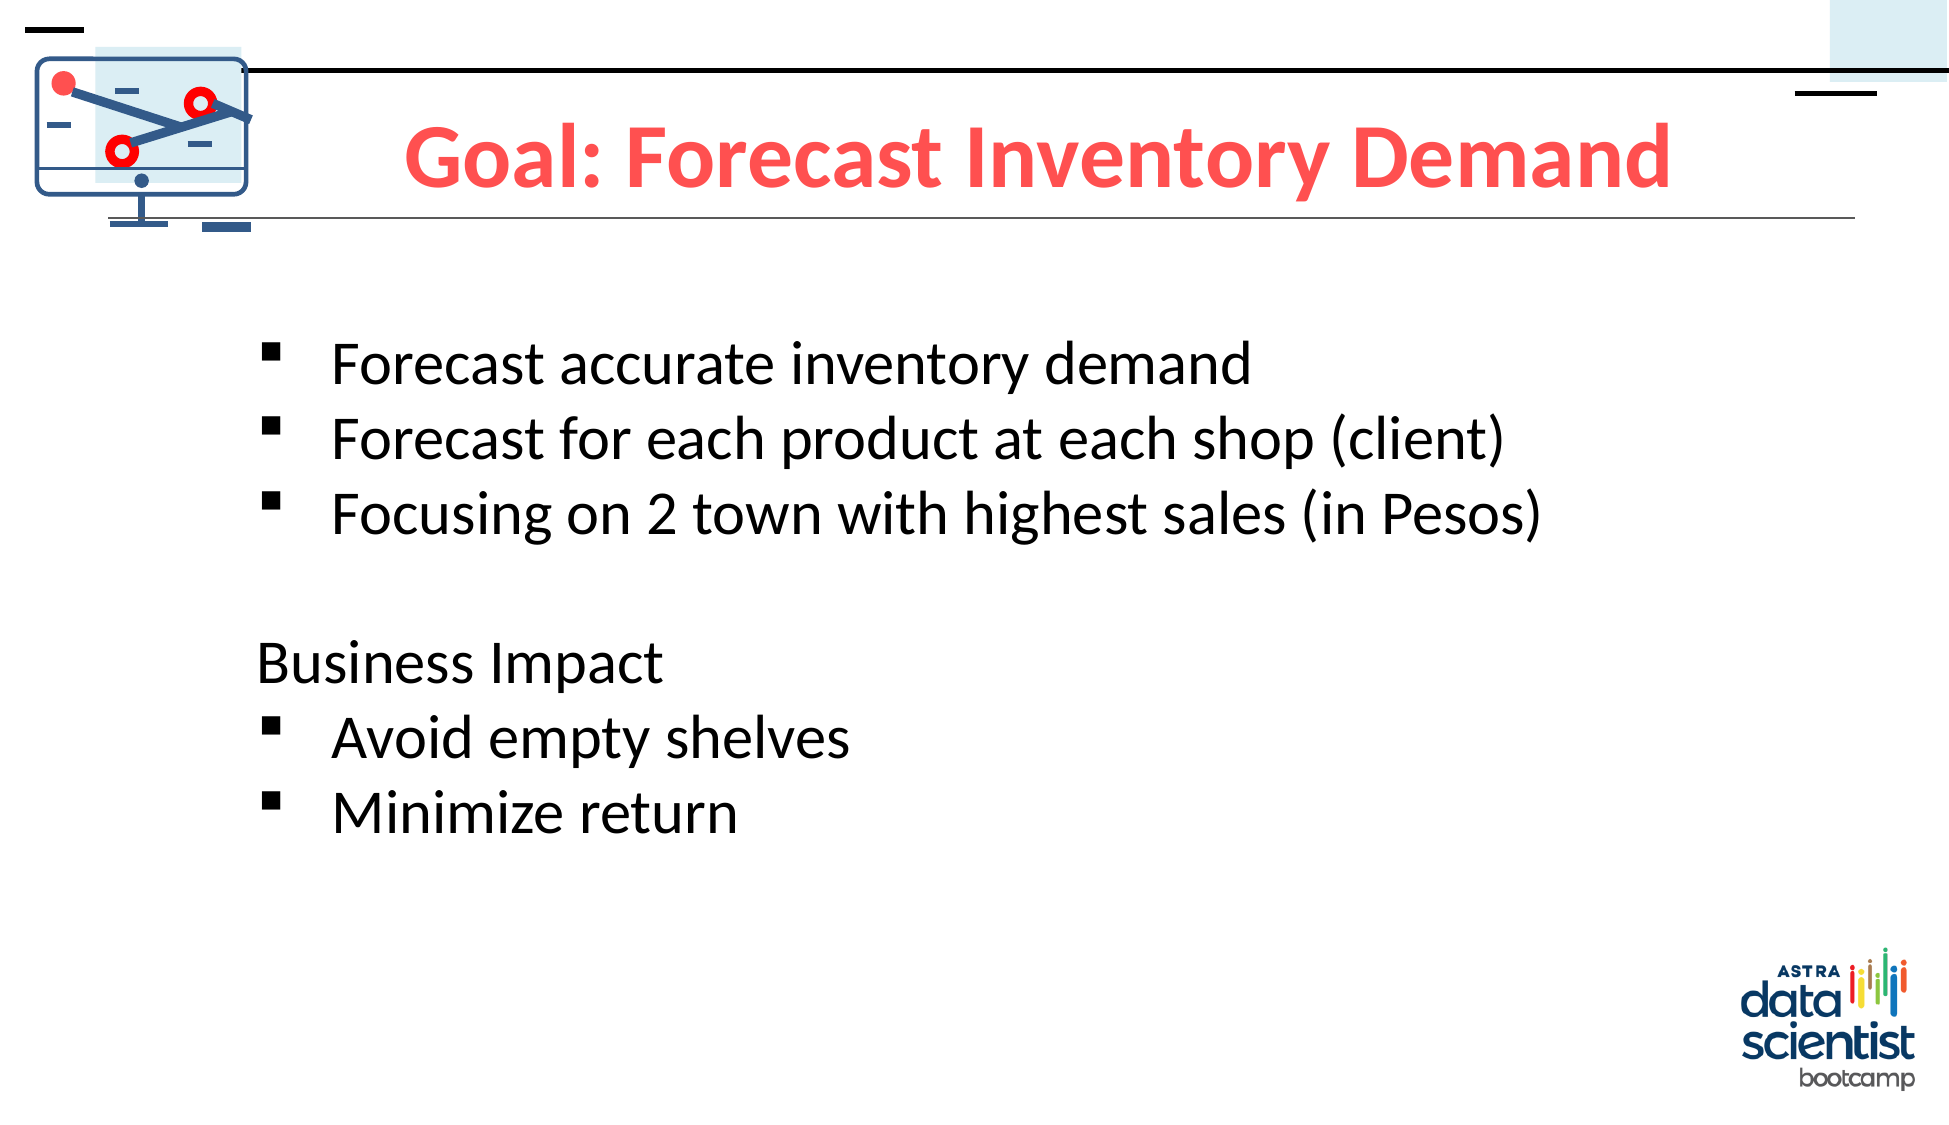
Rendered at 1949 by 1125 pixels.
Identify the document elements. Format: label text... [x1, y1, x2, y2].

text_box Goal: Forecast Inventory Demand [301, 69, 1778, 217]
text_box Forecast accurate inventory demand Forecast for each product at each shop (client) Focusing on 2 town with highest sales (in Pesos) Business Impact Avoid empty shelves Minimize return [242, 314, 1648, 396]
picture [1724, 937, 1931, 1106]
